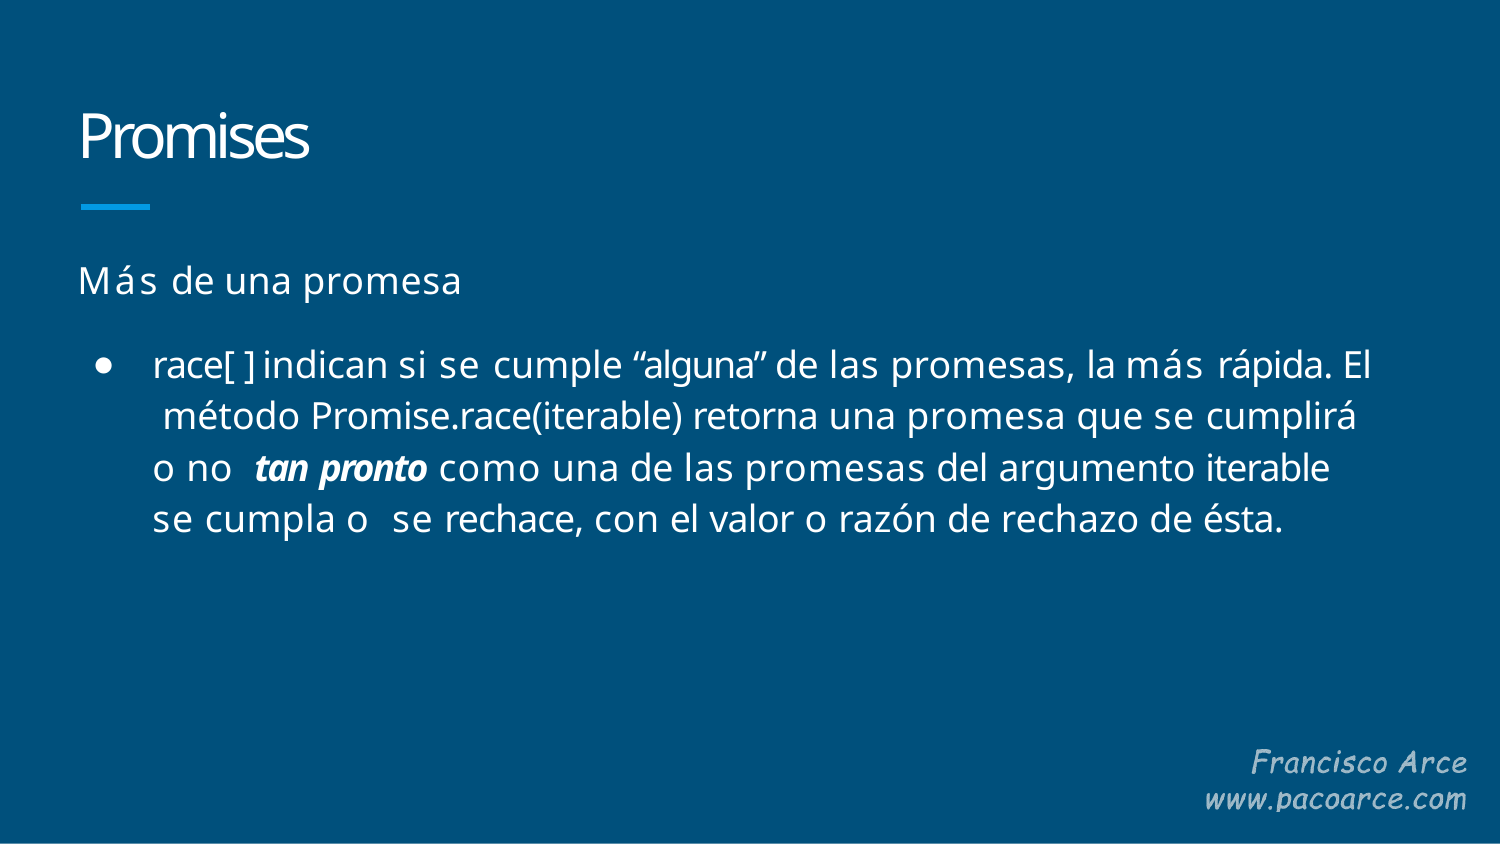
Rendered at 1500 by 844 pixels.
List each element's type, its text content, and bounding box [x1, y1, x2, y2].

text_box [1199, 749, 1469, 812]
text_box Más de una promesa race[ ] indican si se cumple “alguna” de las promesas, la más rápida. El método Promise.race(iterable) retorna una promesa que se cumplirá o no tan pronto como una de las promesas del argumento iterable se cumpla o se rechace, con el valor o razón de rechazo de ésta. [75, 254, 1378, 540]
title Promises [75, 94, 357, 237]
